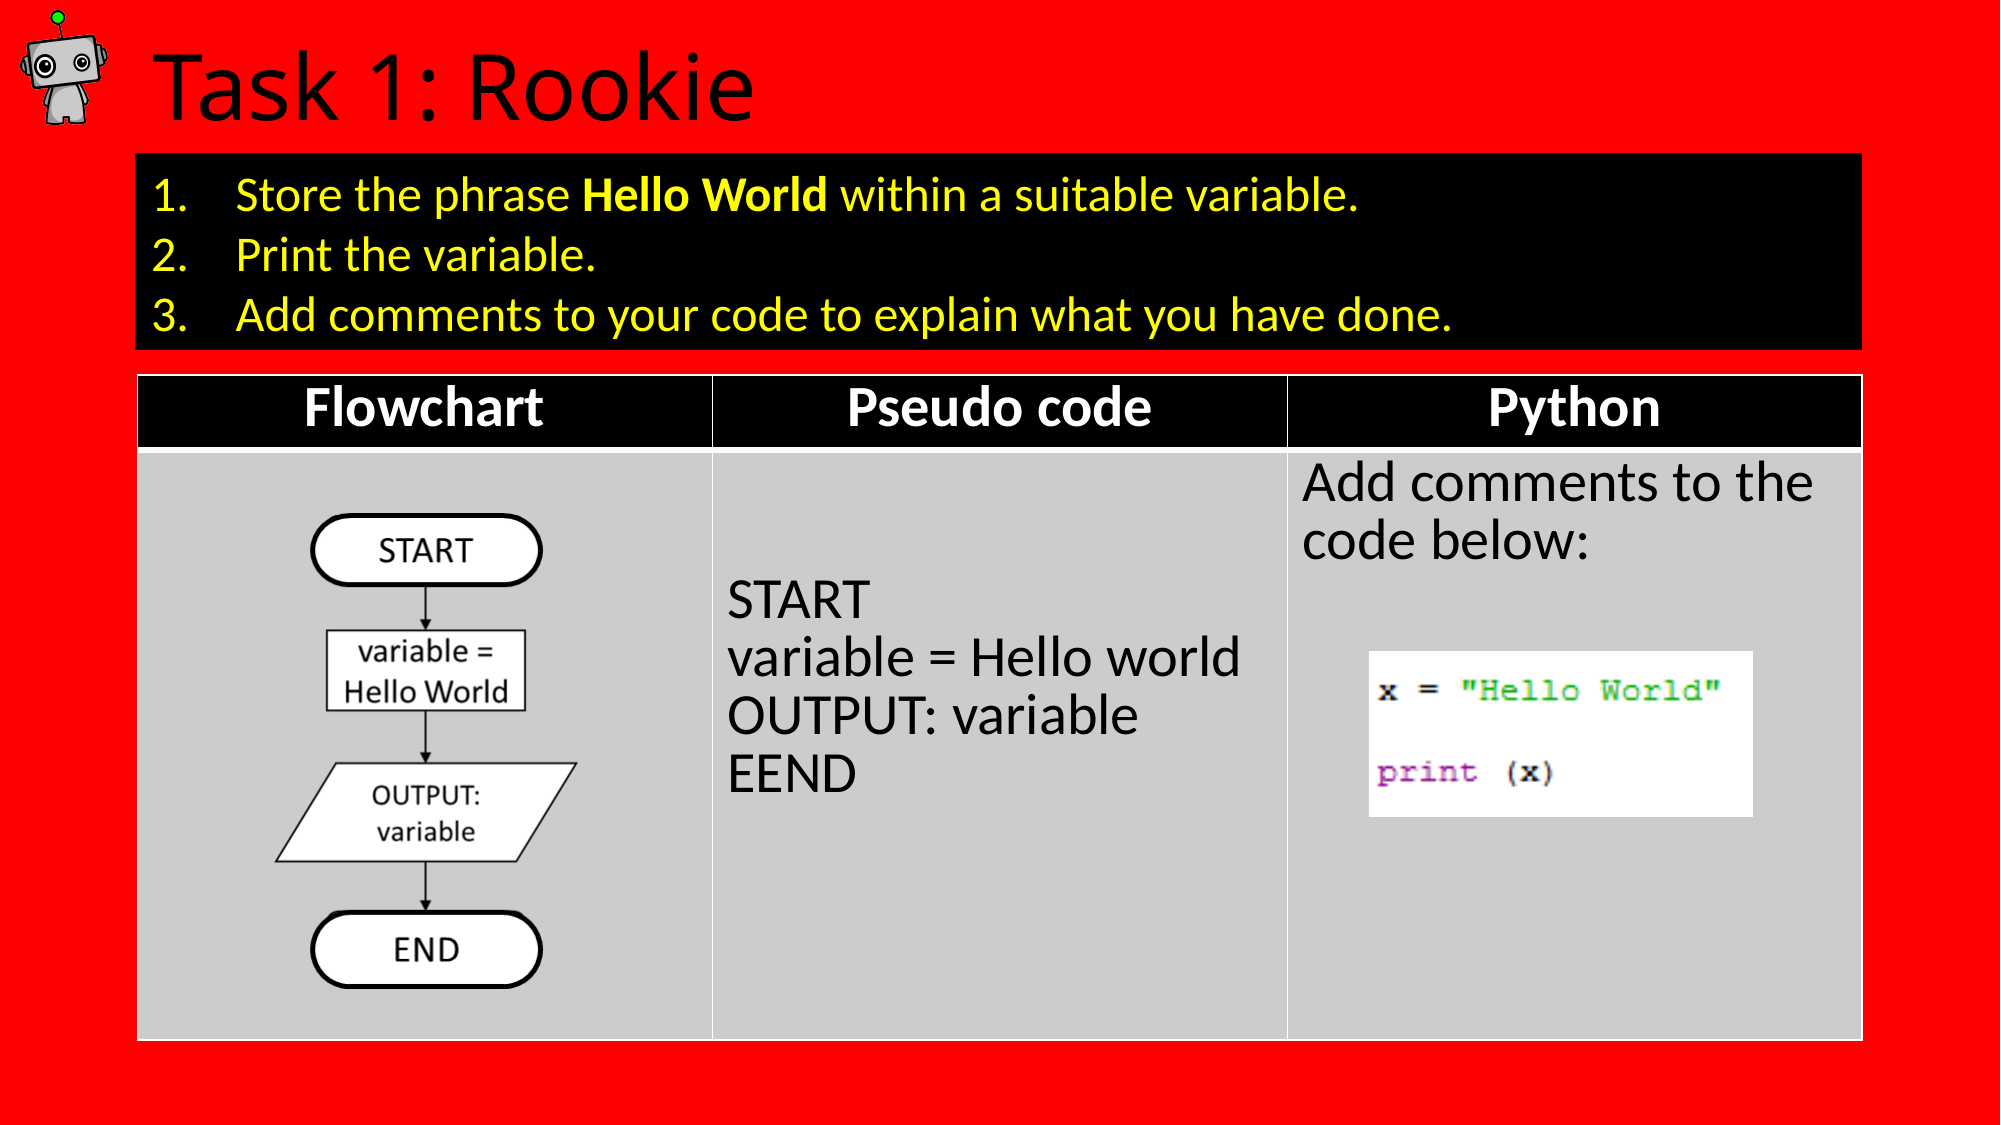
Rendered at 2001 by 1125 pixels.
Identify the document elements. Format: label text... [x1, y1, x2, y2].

table_cell Add comments to the code below: [1288, 453, 1861, 1039]
table_header Flowchart [138, 376, 712, 447]
title Task 1: Rookie [137, 28, 1863, 155]
picture [20, 10, 108, 125]
table_header Python [1288, 376, 1861, 447]
table_cell [138, 453, 712, 1039]
table_header Pseudo code [713, 376, 1287, 447]
table_cell START variable = Hello world OUTPUT: variable EEND [713, 453, 1287, 1039]
text_box Store the phrase Hello World within a suitable variable. Print the variable. Add comments to your code to explain what you have done. [135, 153, 1862, 350]
picture [274, 513, 578, 995]
picture [1368, 651, 1753, 817]
